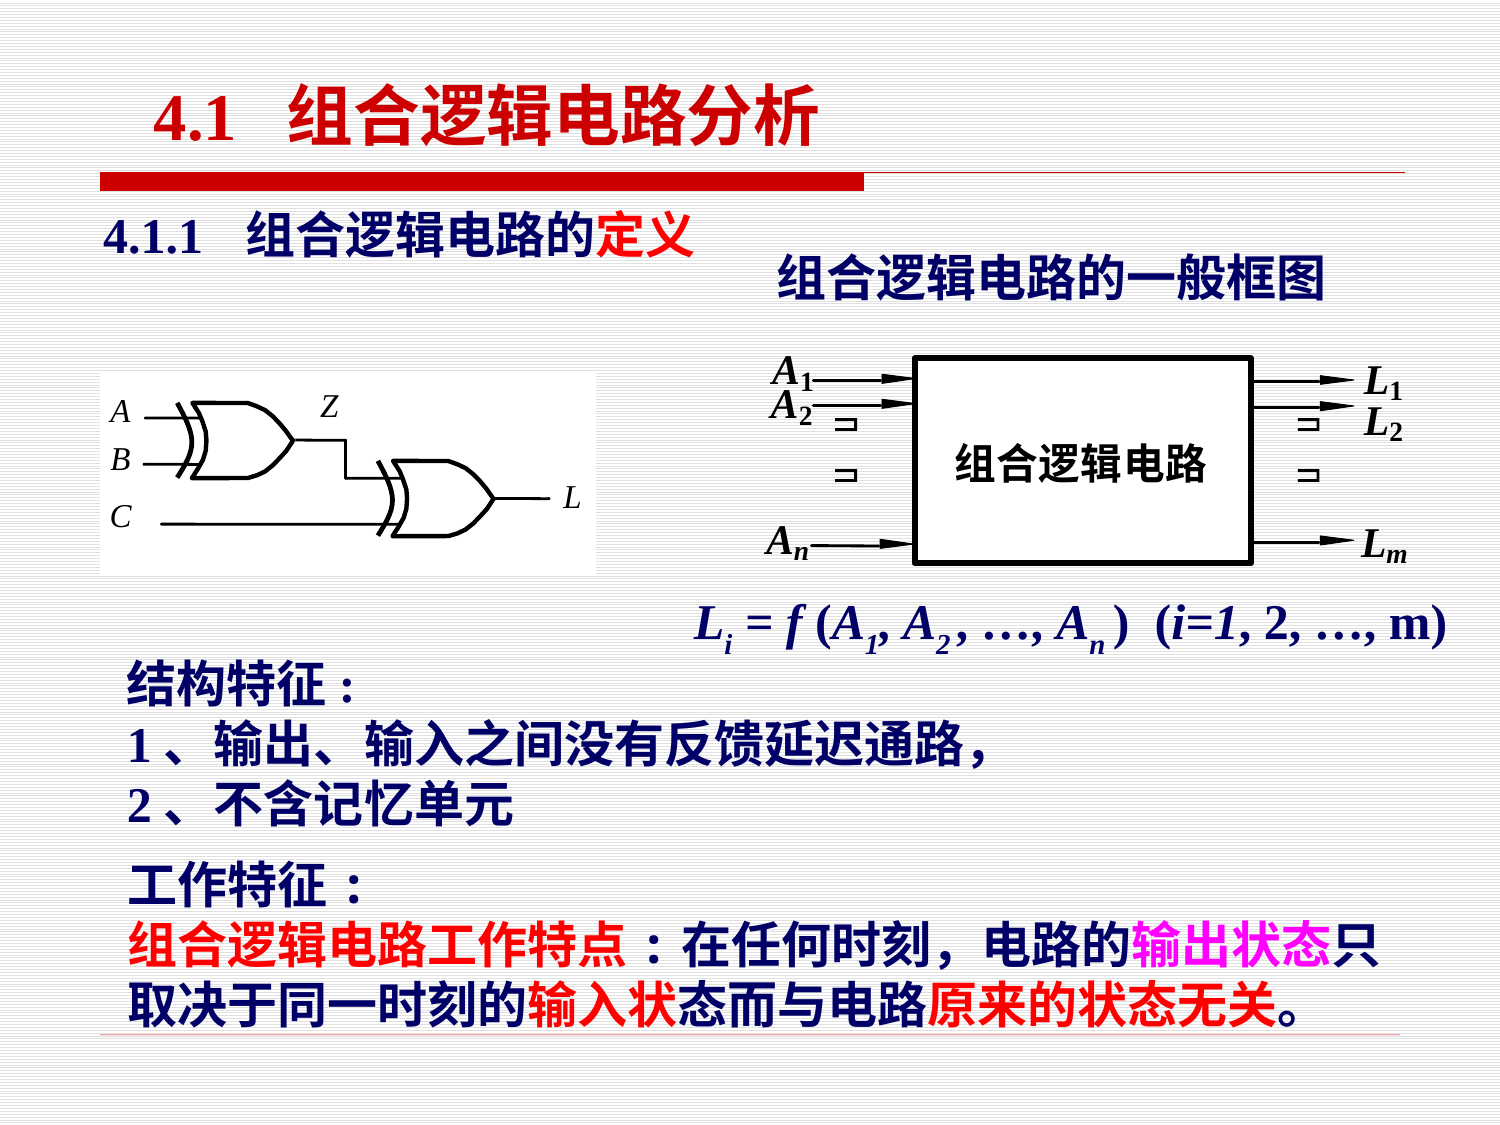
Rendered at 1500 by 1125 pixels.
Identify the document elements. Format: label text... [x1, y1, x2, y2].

text_box 结构特征: 1、输出、输入之间没有反馈延迟通路， 2、不含记忆单元 [112, 645, 1034, 840]
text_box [100, 373, 597, 574]
text_box [18, 343, 277, 511]
text_box 组合逻辑电路的一般框图 [761, 239, 1435, 314]
text_box 4.1.1 组合逻辑电路的定义 [88, 196, 1151, 272]
text_box Li = f (A1, A2 , …, An ) (i=1, 2, …, m) [679, 582, 1500, 668]
text_box 4.1 组合逻辑电路分析 [88, 66, 1152, 161]
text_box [761, 345, 1412, 574]
text_box 工作特征: 组合逻辑电路工作特点:在任何时刻，电路的输出状态只取决于同一时刻的输入状态而与电路原来的状态无关。 [112, 846, 1424, 1041]
